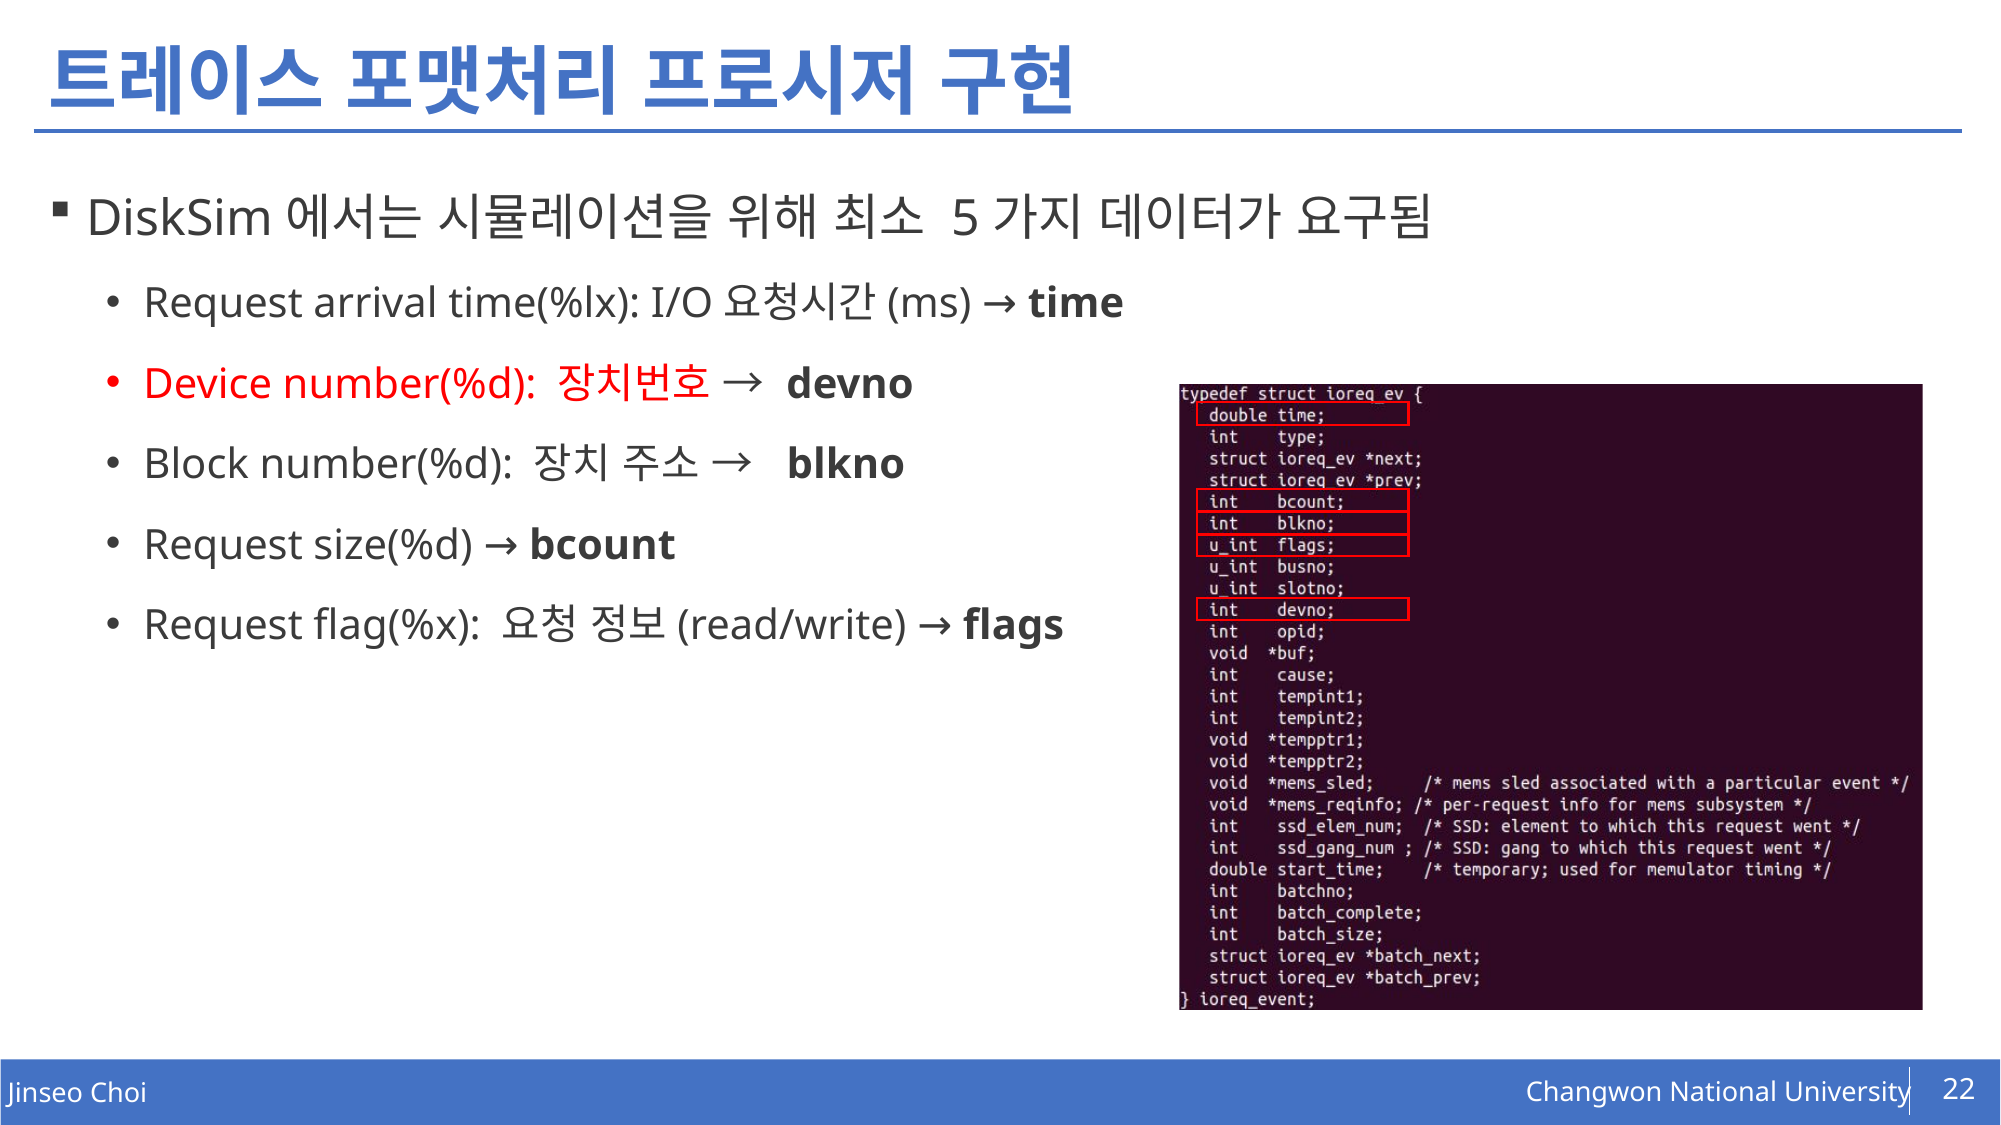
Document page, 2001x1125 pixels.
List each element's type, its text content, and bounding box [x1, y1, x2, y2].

title 트레이스 포맷처리 프로시저 구현 [33, 27, 1963, 143]
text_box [1179, 384, 1923, 1011]
slide_number 22 [1922, 1060, 1996, 1121]
list DiskSim에서는 시뮬레이션을 위해 최소 5가지 데이터가 요구됨 Request arrival time(%lx): I/O요청시간(ms) → time Device number(%d): 장치번호 → devno Block number(%d): 장치 주소 → blkno Request size(%d) → bcount Request flag(%x): 요청 정보(read/write) → flags [33, 154, 1963, 999]
